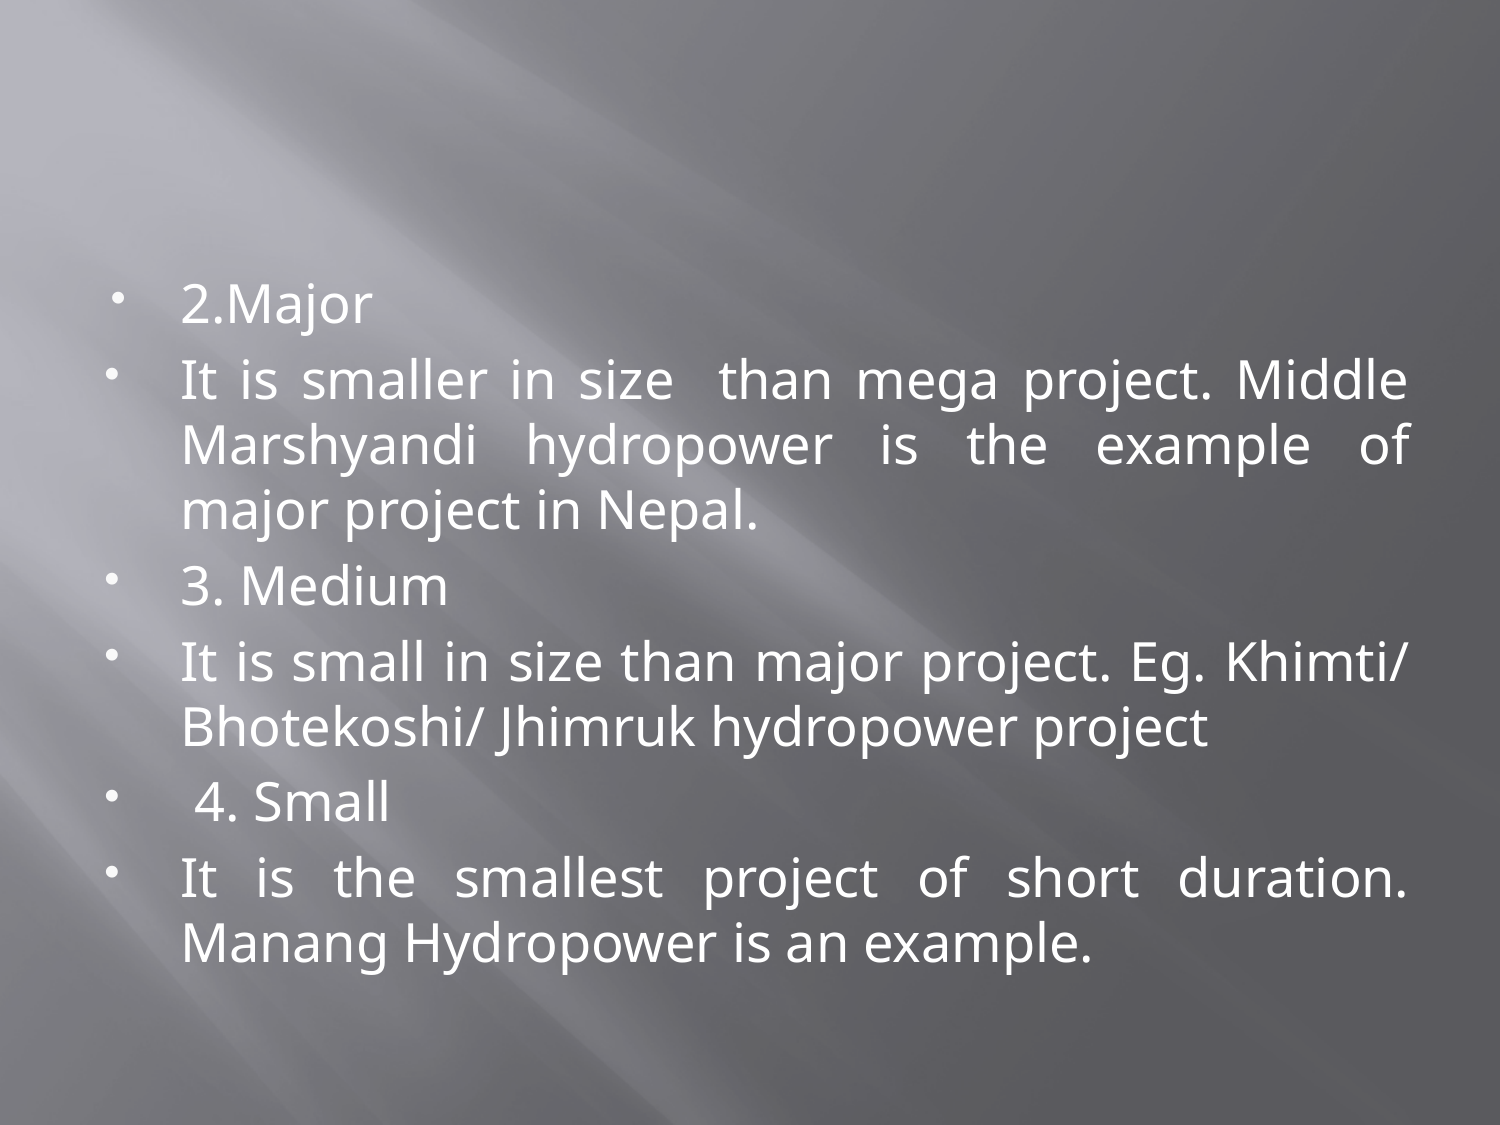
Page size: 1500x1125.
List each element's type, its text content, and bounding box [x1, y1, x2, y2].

list 2.Major It is smaller in size than mega project. Middle Marshyandi hydropower is the example of major project in Nepal. 3. Medium It is small in size than major project. Eg. Khimti/ Bhotekoshi/ Jhimruk hydropower project 4. Small It is the smallest project of short duration. Manang Hydropower is an example. [75, 262, 1425, 1035]
